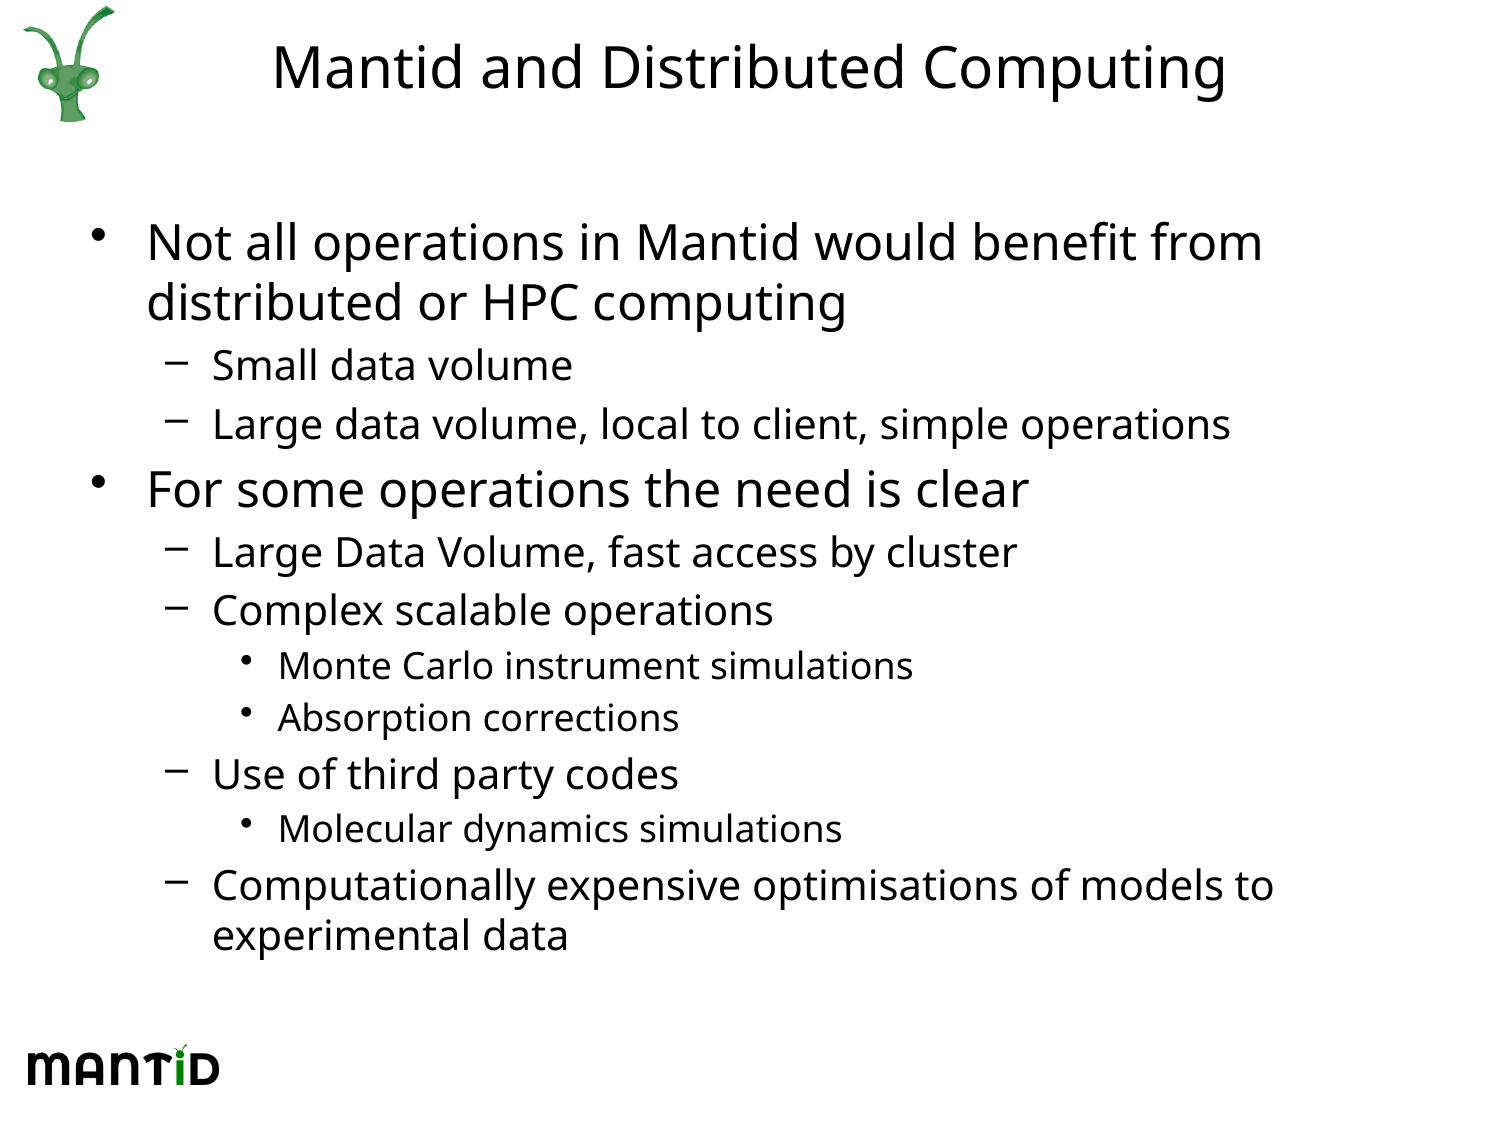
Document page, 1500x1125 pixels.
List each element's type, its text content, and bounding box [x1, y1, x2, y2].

picture [28, 1044, 219, 1085]
picture [0, 0, 75, 127]
title Mantid and Distributed Computing [75, 0, 1425, 160]
list Not all operations in Mantid would benefit from distributed or HPC computing Small data volume Large data volume, local to client, simple operations For some operations the need is clear Large Data Volume, fast access by cluster Complex scalable operations Monte Carlo instrument simulations Absorption corrections Use of third party codes Molecular dynamics simulations Computationally expensive optimisations of models to experimental data [75, 203, 1425, 894]
